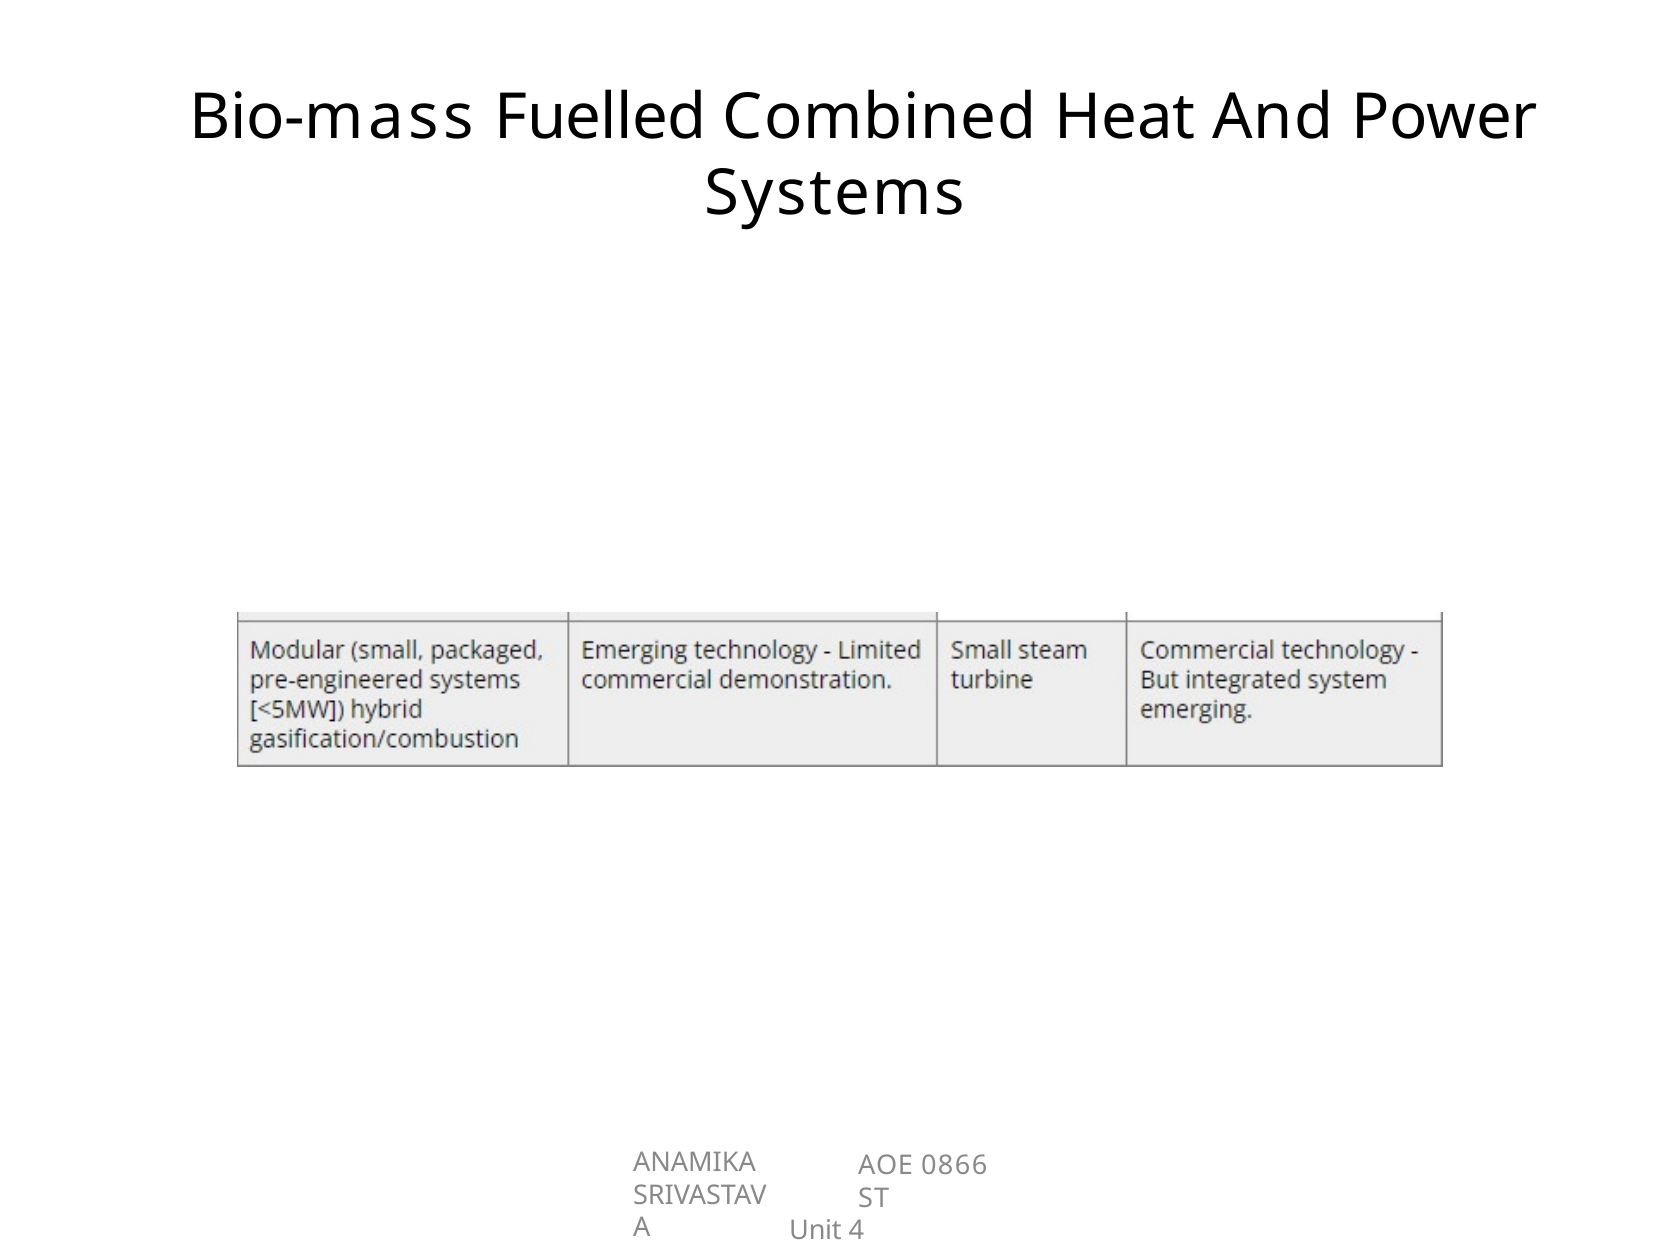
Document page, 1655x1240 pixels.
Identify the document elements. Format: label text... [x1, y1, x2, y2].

title Bio-mass Fuelled Combined Heat And Power Systems [35, 0, 1619, 283]
text_box AOE 0866 ST Unit 4 [787, 1147, 1024, 1240]
slide_number ANAMIKA SRIVASTAVA [614, 1143, 768, 1240]
picture [237, 612, 1443, 767]
